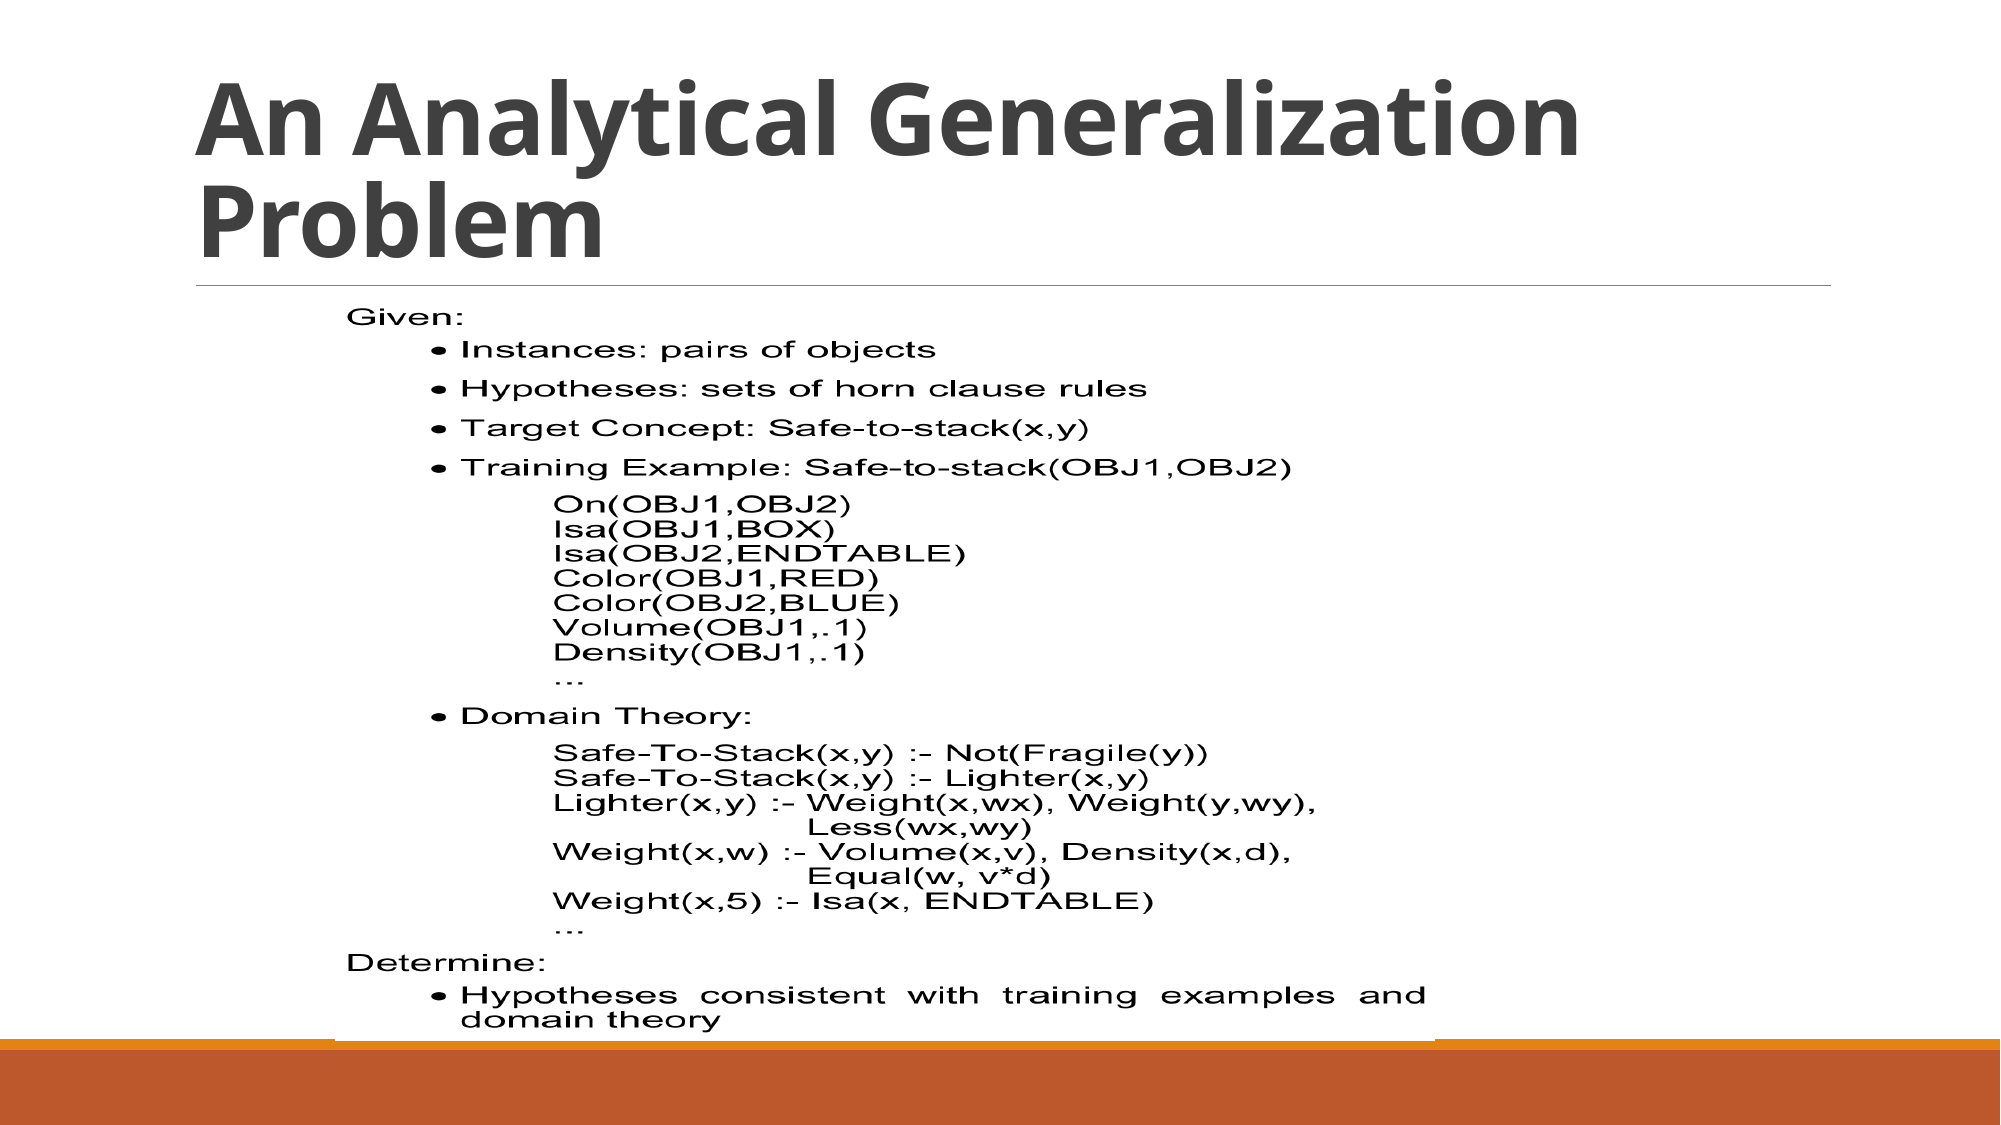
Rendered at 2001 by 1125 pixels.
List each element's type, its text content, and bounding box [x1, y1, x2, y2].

title An Analytical Generalization Problem [180, 47, 1830, 285]
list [335, 302, 1436, 1042]
